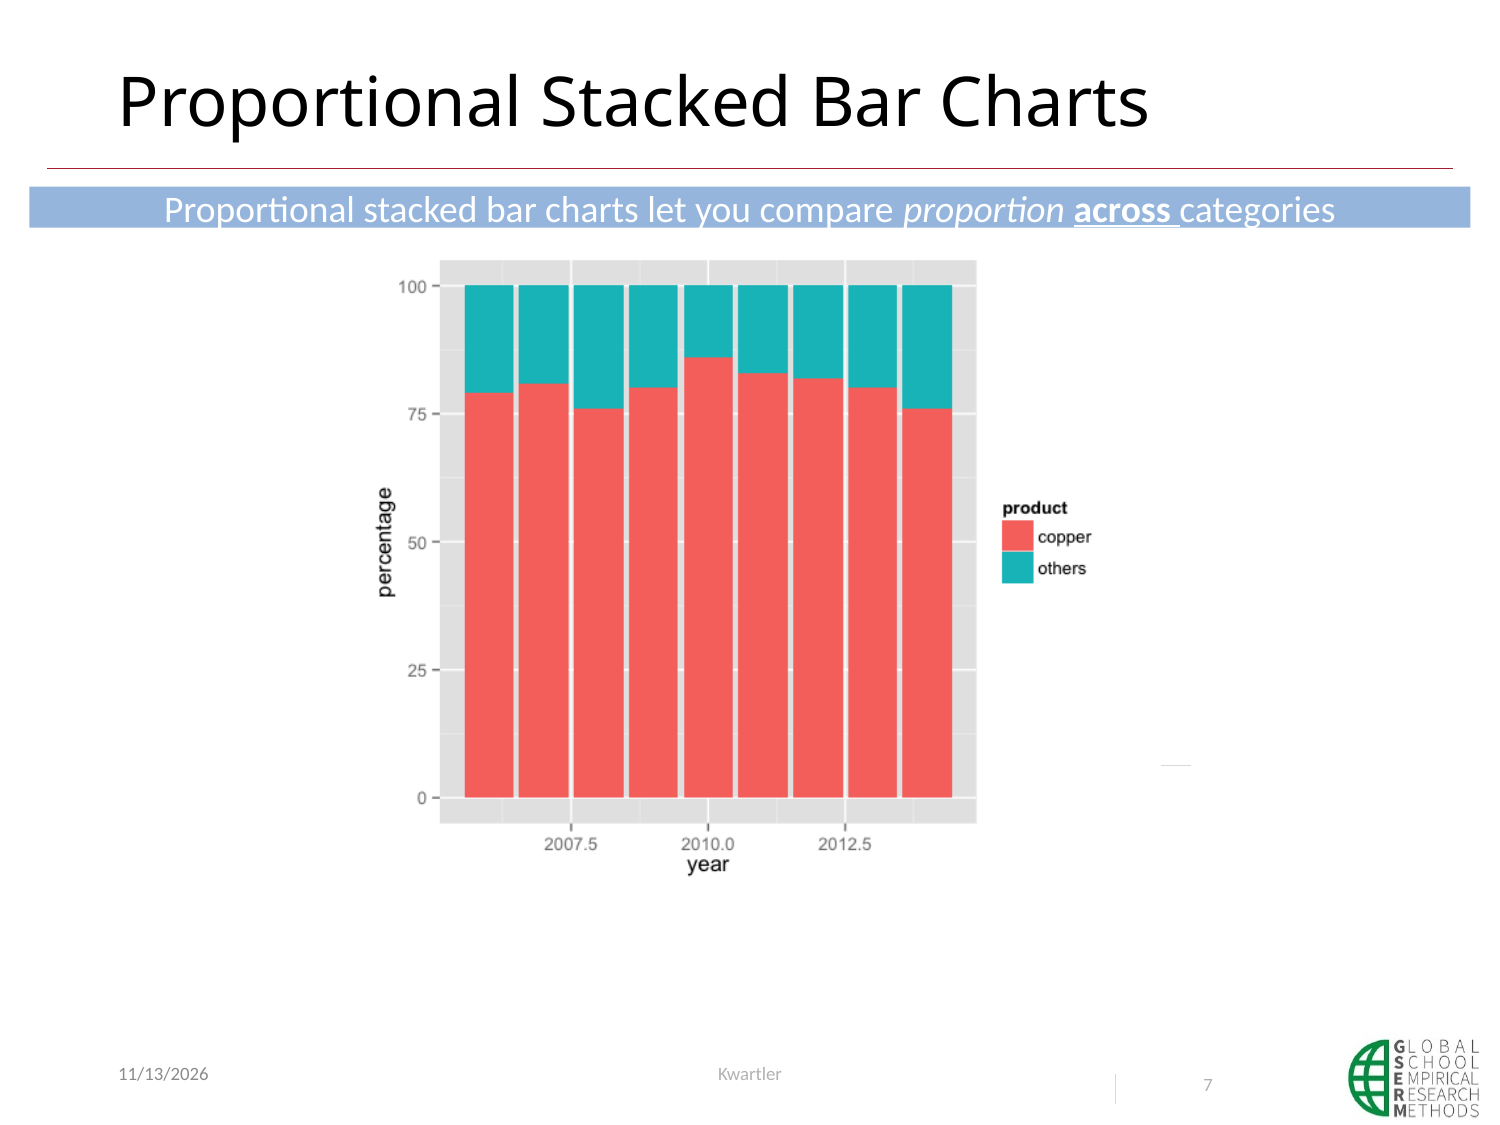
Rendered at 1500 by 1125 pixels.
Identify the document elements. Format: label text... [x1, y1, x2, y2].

footer Kwartler [496, 1042, 1004, 1103]
title Proportional Stacked Bar Charts [103, 59, 1397, 157]
picture [1342, 1031, 1500, 1120]
text_box Proportional stacked bar charts let you compare proportion across categories [28, 186, 1471, 229]
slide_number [103, 1042, 441, 1103]
slide_number 7 [1188, 1042, 1330, 1103]
picture [356, 234, 1144, 891]
